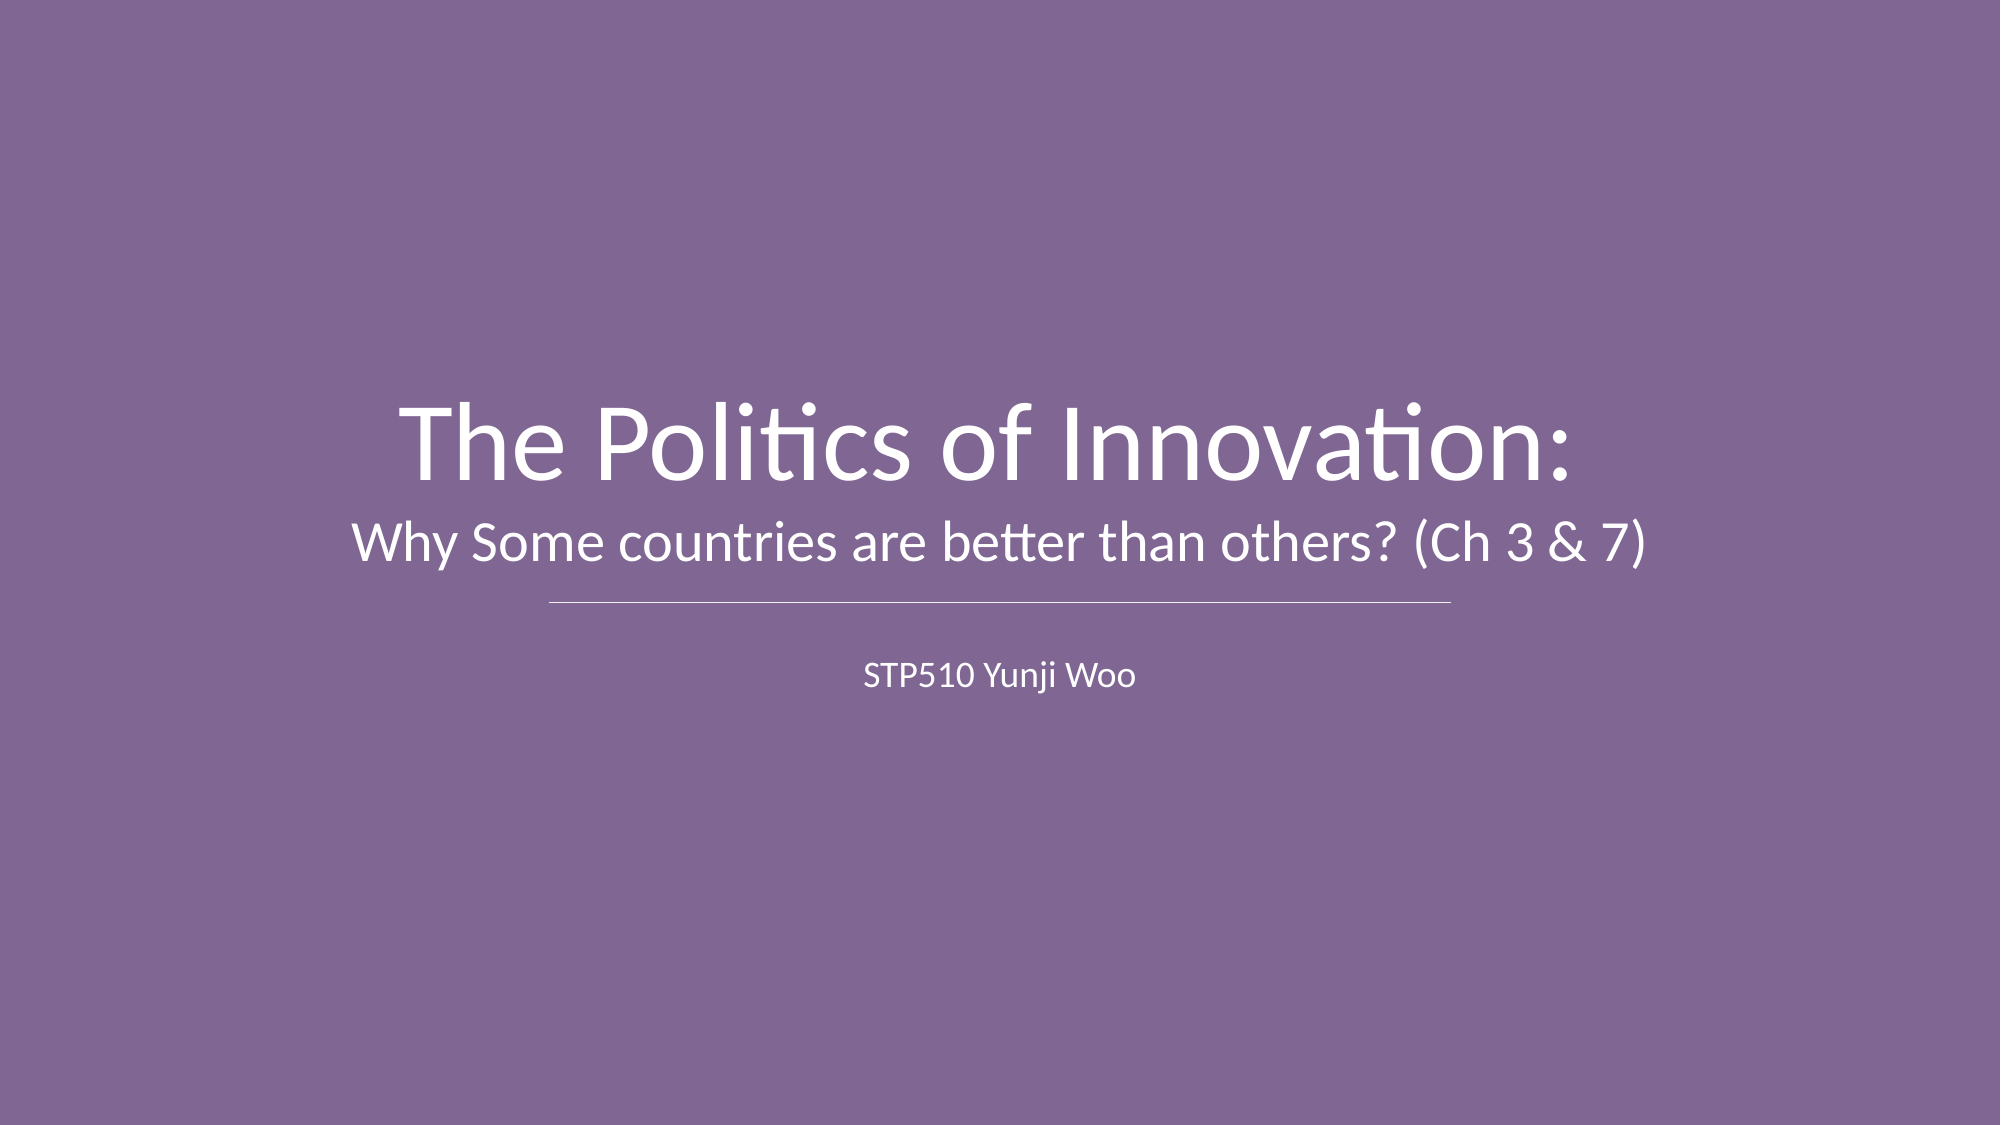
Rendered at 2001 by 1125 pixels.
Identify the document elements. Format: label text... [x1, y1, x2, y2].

text_box The Politics of Innovation: Why Some countries are better than others? (Ch 3 & 7) [336, 360, 1664, 581]
text_box STP510 Yunji Woo [848, 642, 1152, 703]
